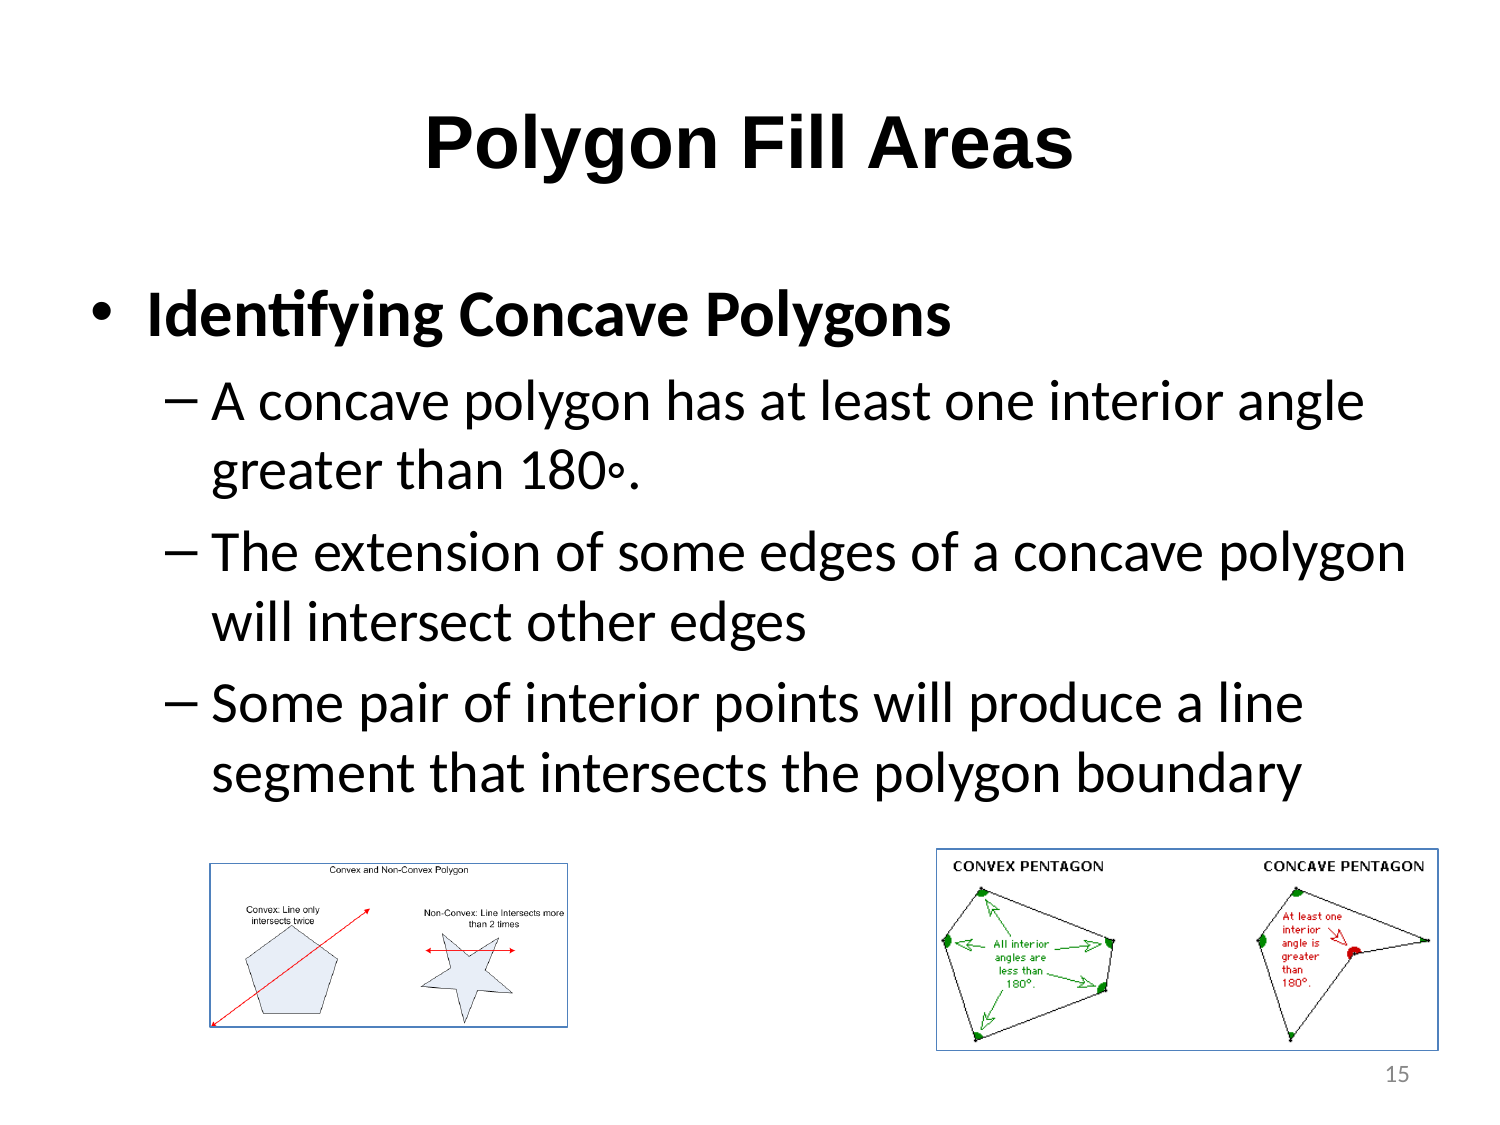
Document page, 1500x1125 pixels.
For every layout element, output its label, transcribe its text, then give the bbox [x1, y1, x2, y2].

picture [210, 863, 567, 1027]
slide_number ‹#› [1074, 1060, 1425, 1103]
list Identifying Concave Polygons A concave polygon has at least one interior angle greater than 180◦. The extension of some edges of a concave polygon will intersect other edges Some pair of interior points will produce a line segment that intersects the polygon boundary [75, 262, 1425, 1005]
title Polygon Fill Areas [75, 45, 1425, 233]
picture [937, 849, 1438, 1051]
